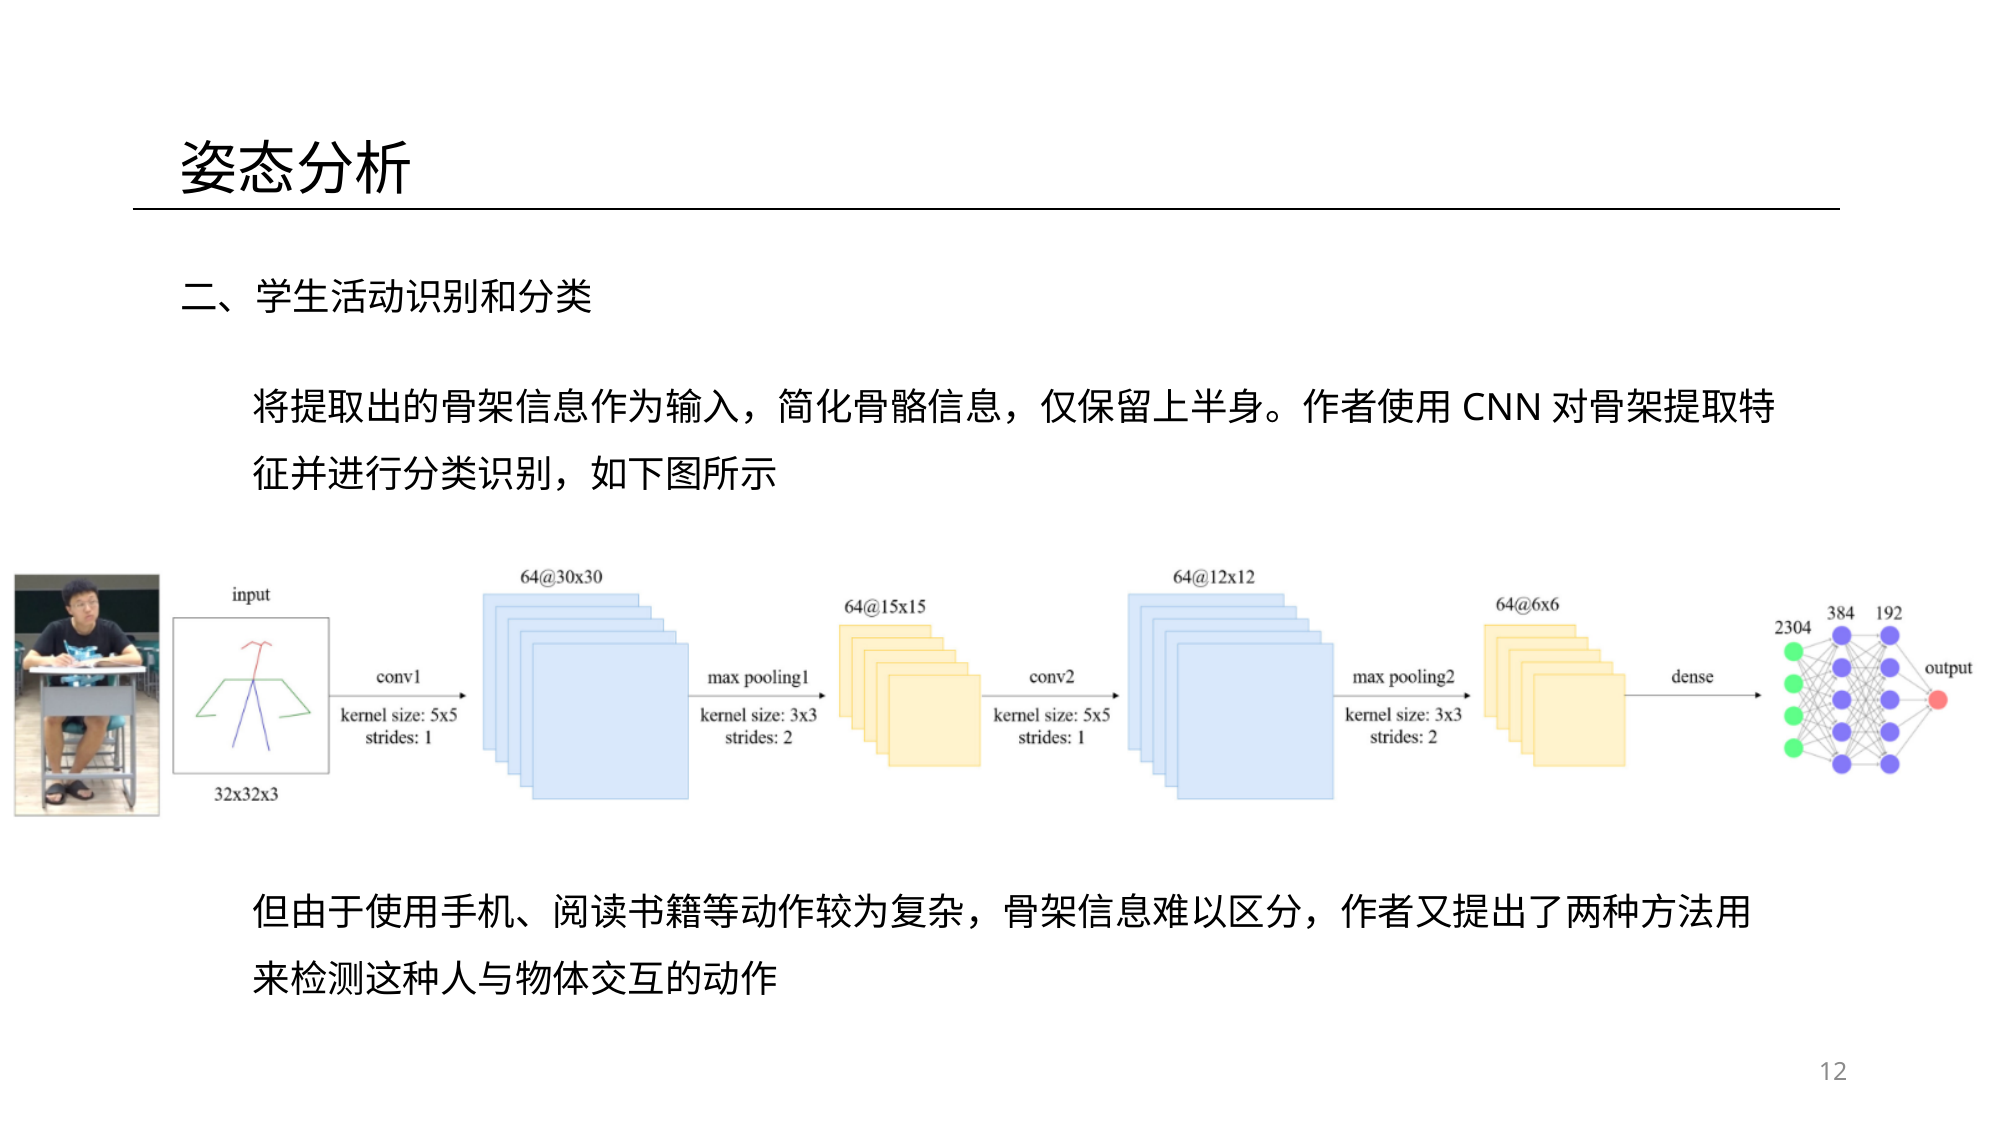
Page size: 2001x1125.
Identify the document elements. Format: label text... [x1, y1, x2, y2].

text_box 但由于使用手机、阅读书籍等动作较为复杂，骨架信息难以区分，作者又提出了两种方法用来检测这种人与物体交互的动作 [238, 857, 1805, 1008]
slide_number 12 [1412, 1042, 1863, 1103]
text_box 将提取出的骨架信息作为输入，简化骨骼信息，仅保留上半身。作者使用CNN对骨架提取特征并进行分类识别，如下图所示 [238, 352, 1805, 503]
text_box 姿态分析 [165, 123, 656, 209]
text_box 二、学生活动识别和分类 [165, 243, 1805, 326]
picture [0, 520, 2000, 842]
